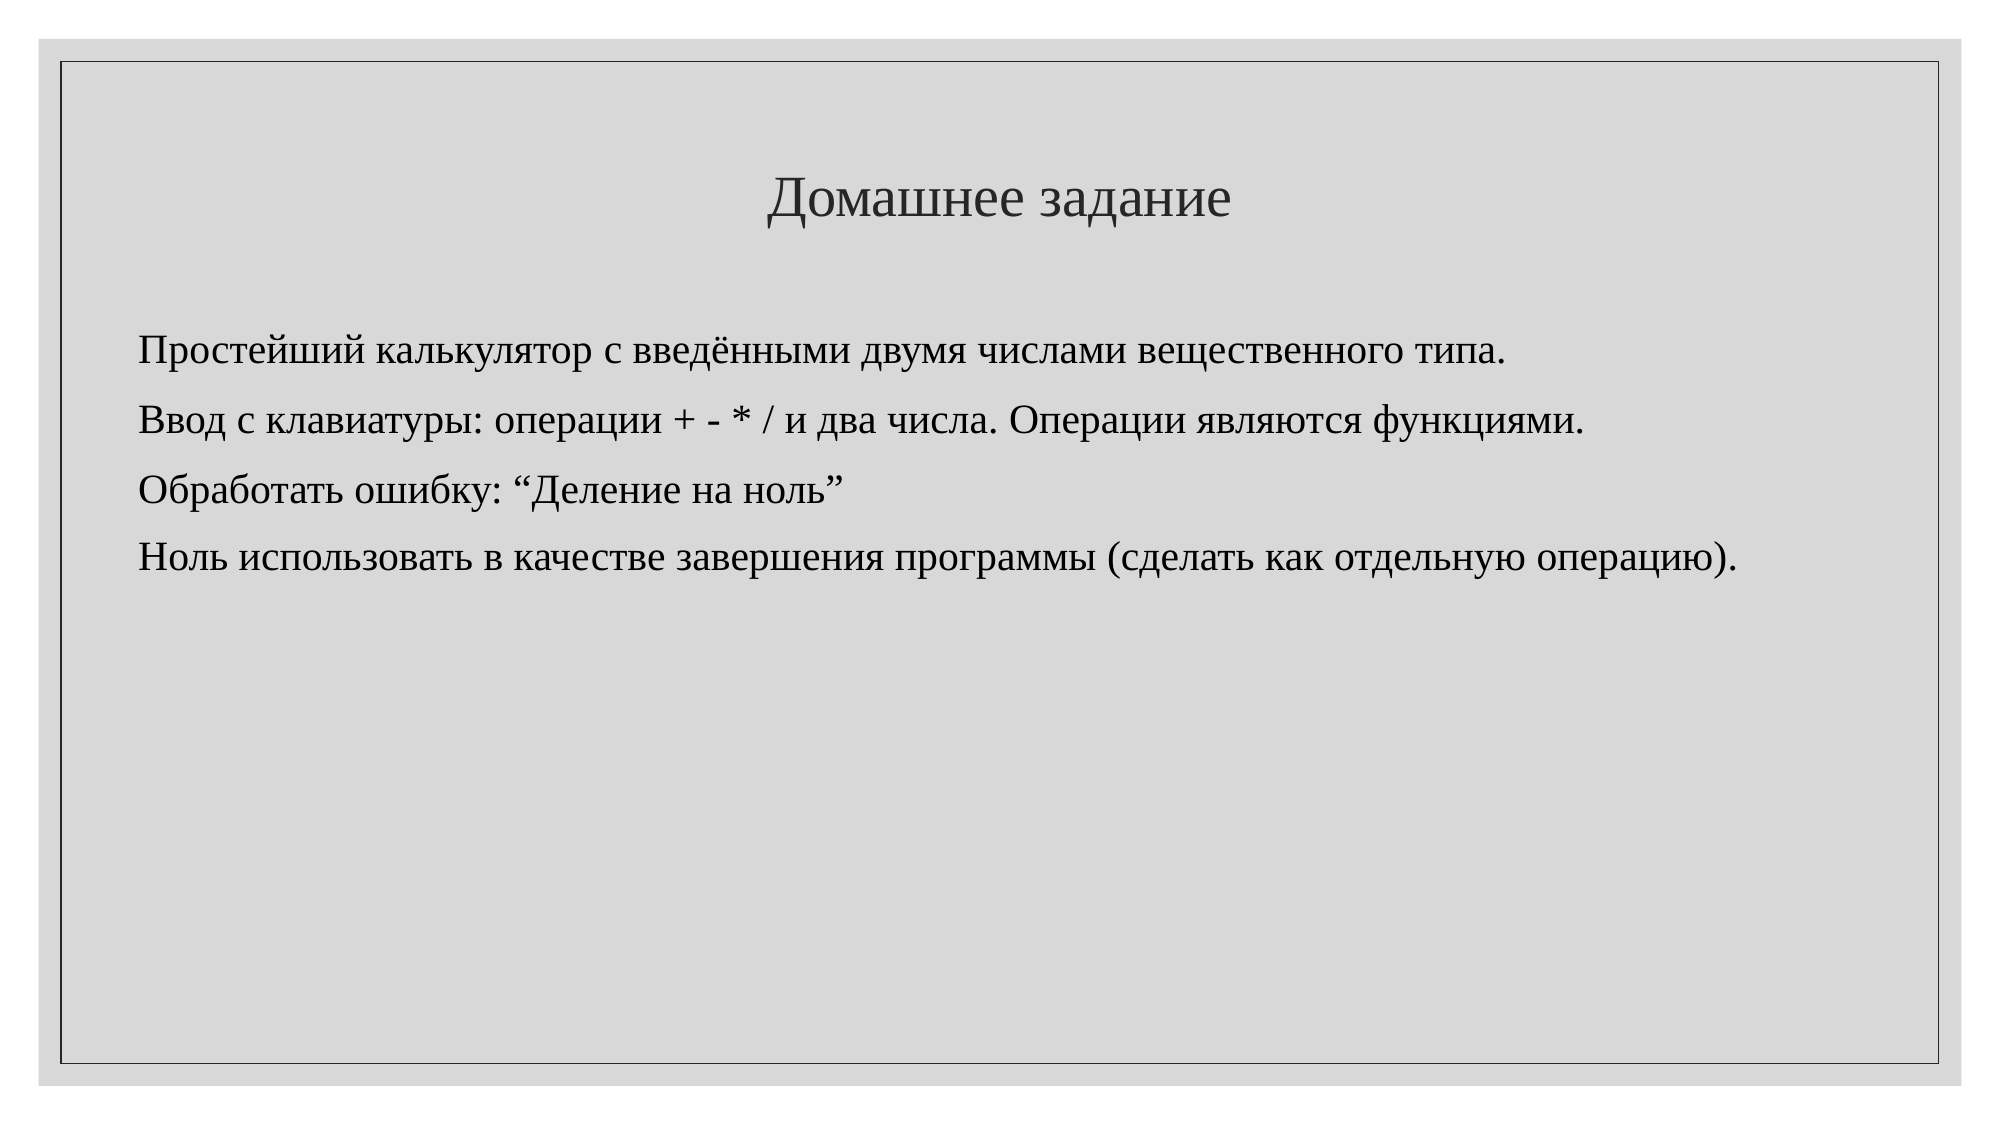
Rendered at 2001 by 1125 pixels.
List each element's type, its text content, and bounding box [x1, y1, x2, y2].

title Домашнее задание [57, 85, 1943, 311]
text_box Простейший калькулятор c введёнными двумя числами вещественного типа. Ввод с клавиатуры: операции + - * / и два числа. Операции являются функциями. Обработать ошибку: “Деление на ноль” Ноль использовать в качестве завершения программы (сделать как отдельную операцию). [123, 310, 1765, 586]
